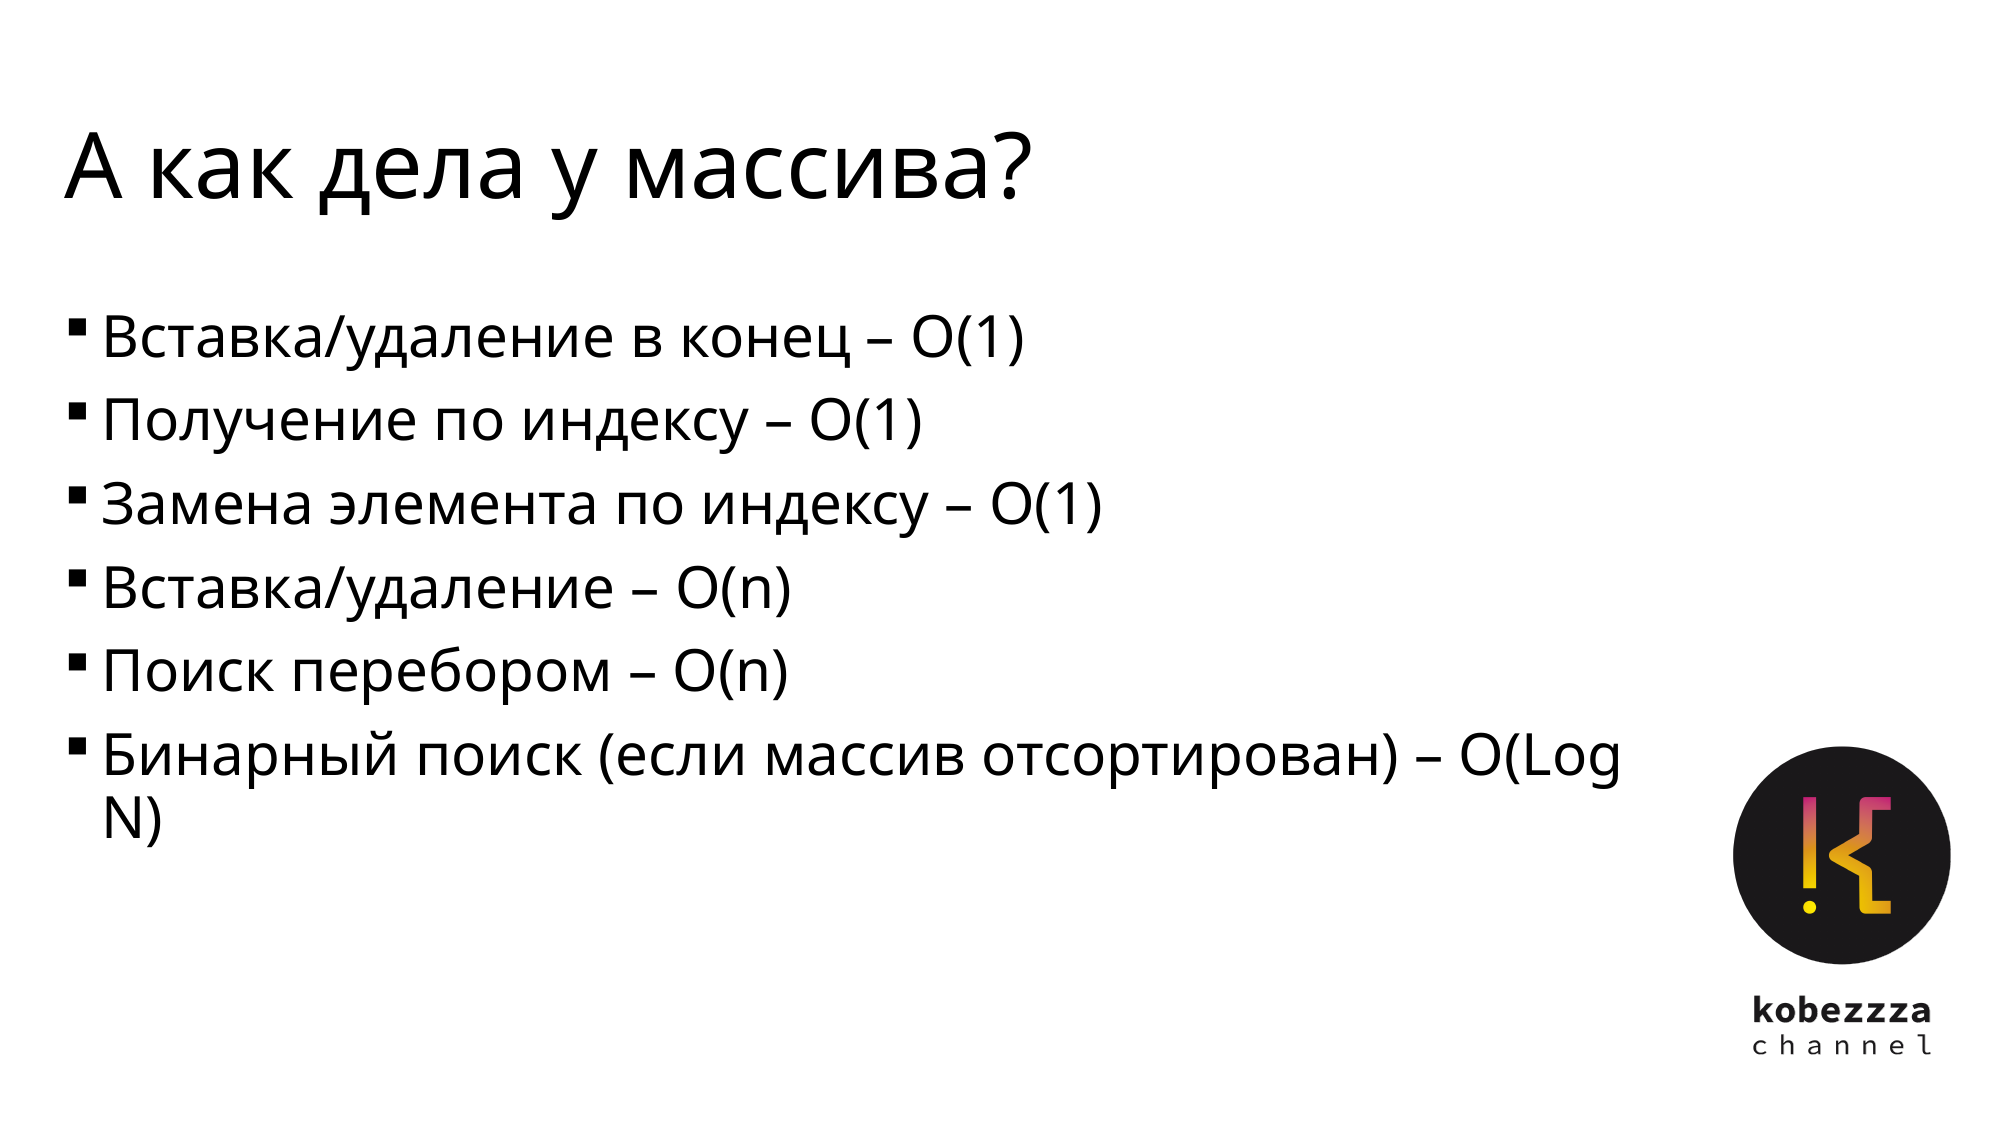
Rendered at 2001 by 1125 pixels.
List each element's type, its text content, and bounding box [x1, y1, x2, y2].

list Вставка/удаление в конец – O(1) Получение по индексу – O(1) Замена элемента по индексу – O(1) Вставка/удаление – O(n) Поиск перебором – O(n) Бинарный поиск (если массив отсортирован) – O(Log N) [49, 299, 1695, 1014]
picture [1733, 746, 1951, 1055]
title А как дела у массива? [49, 59, 1913, 278]
